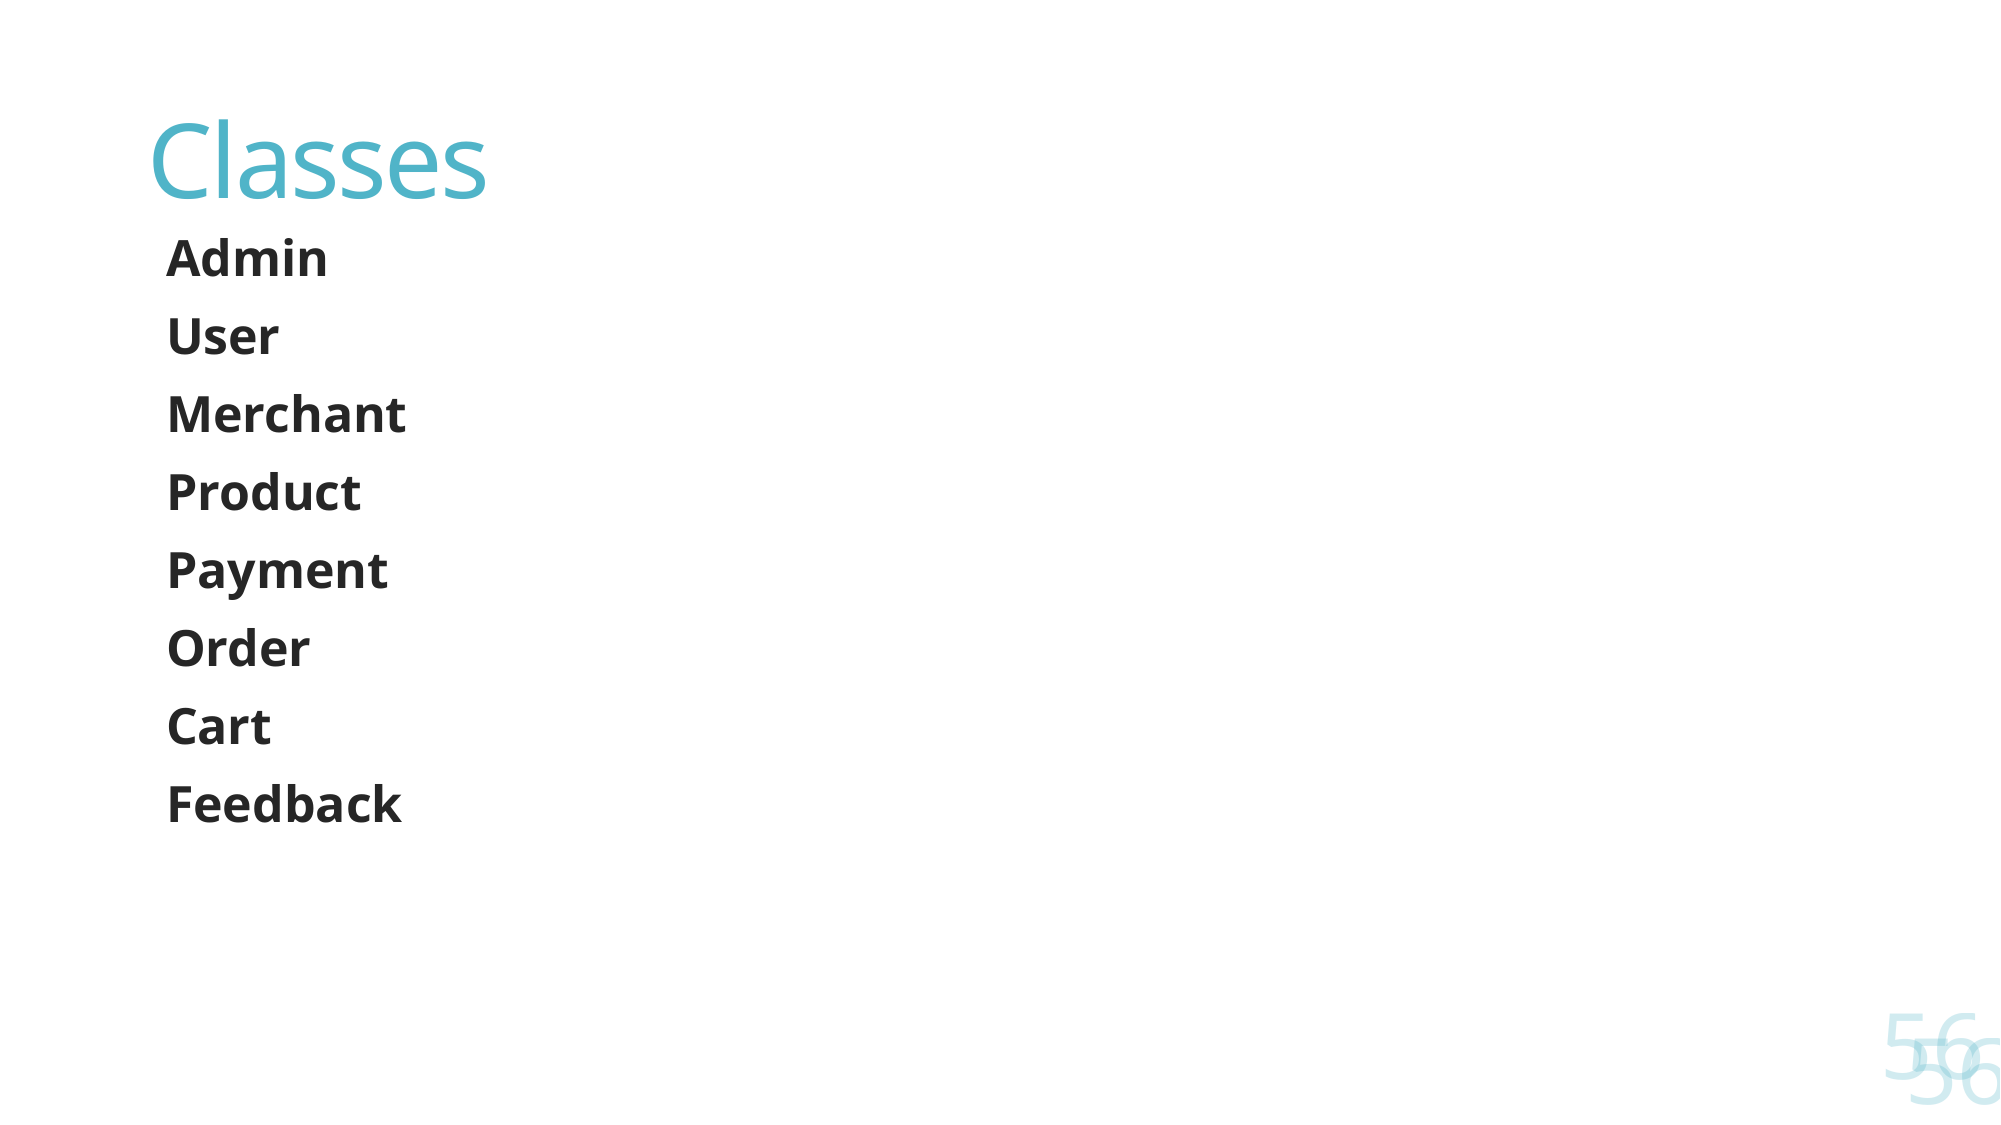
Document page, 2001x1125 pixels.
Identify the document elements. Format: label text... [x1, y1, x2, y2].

list Admin User Merchant Product Payment Order Cart Feedback [135, 227, 1900, 959]
title Classes [132, 106, 1900, 228]
slide_number 56 [1751, 968, 2000, 1121]
text_box 56 [1776, 993, 2000, 1125]
